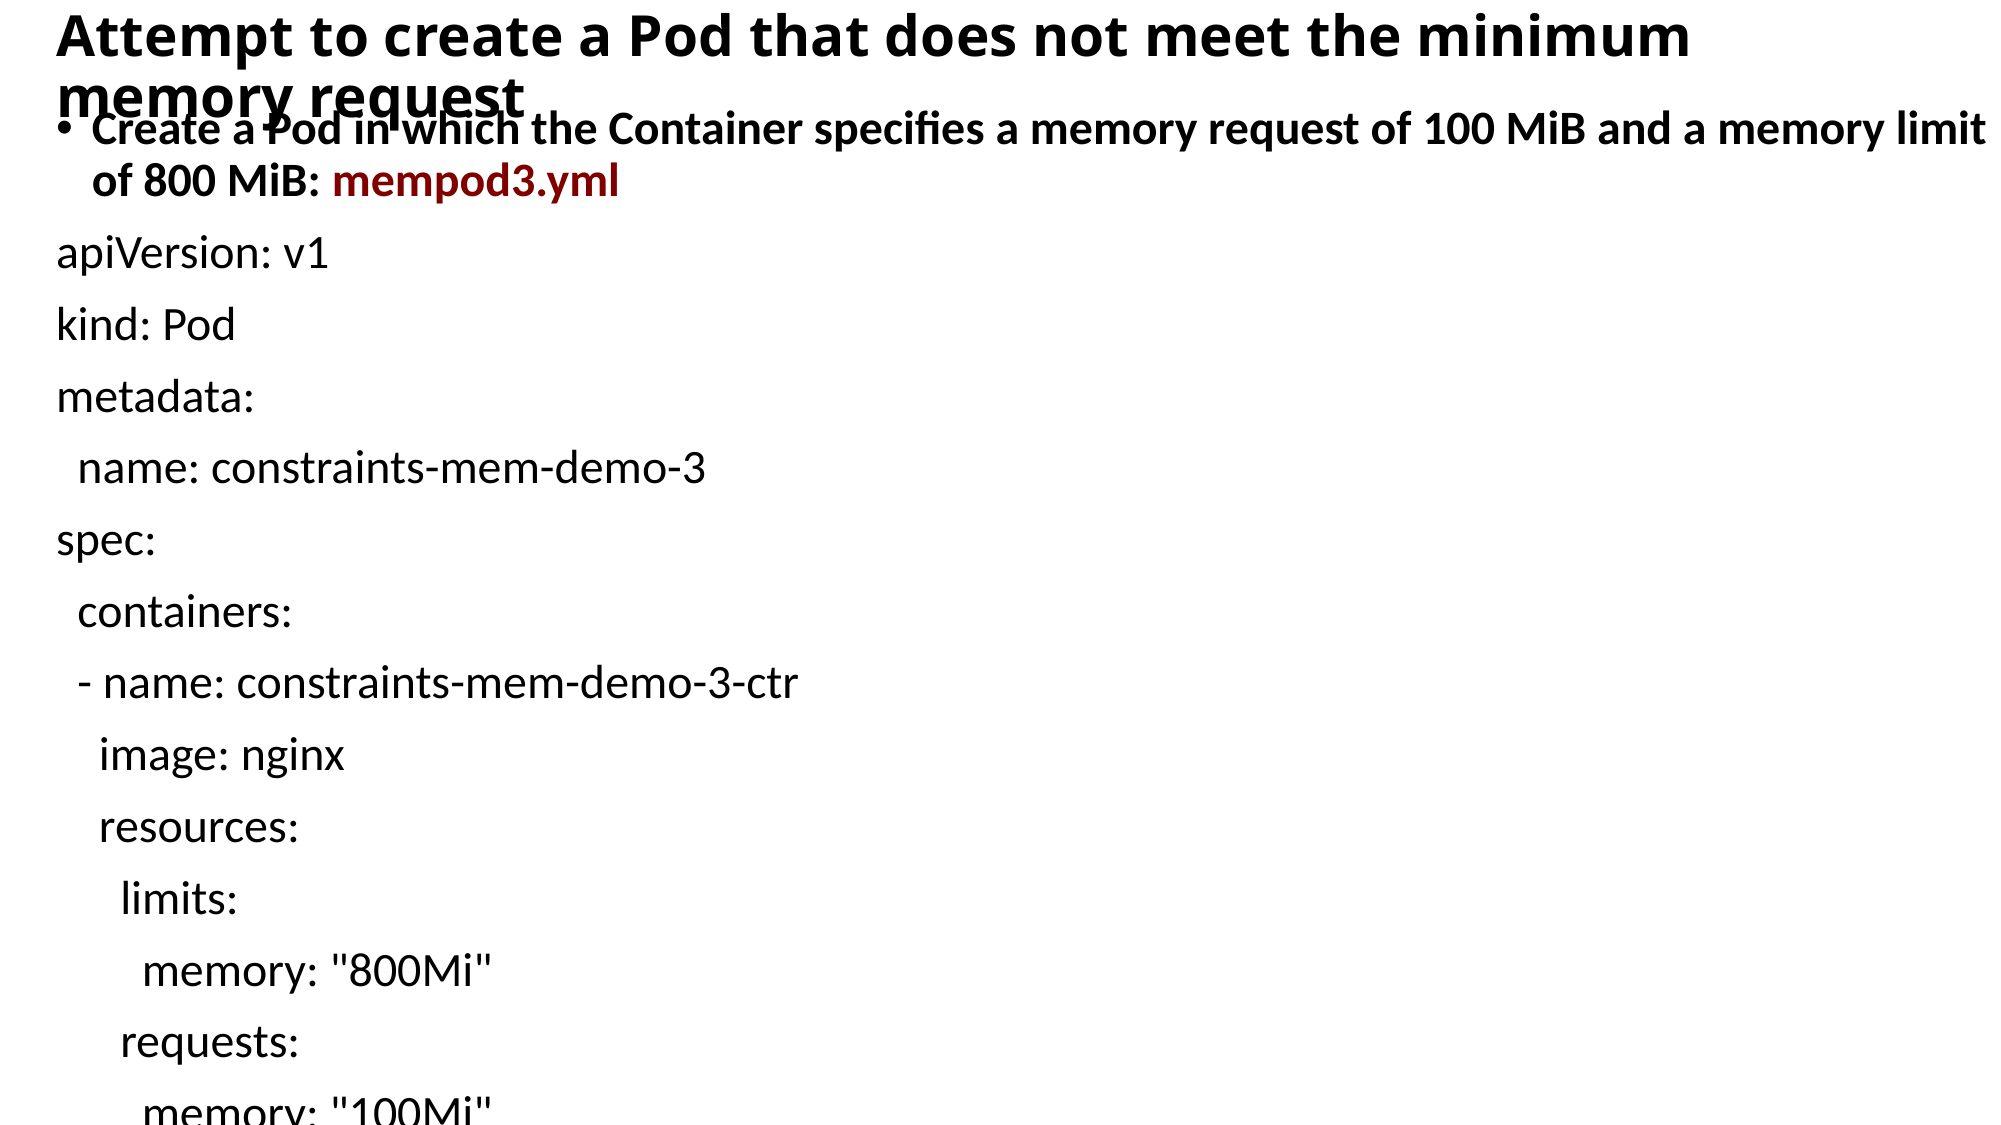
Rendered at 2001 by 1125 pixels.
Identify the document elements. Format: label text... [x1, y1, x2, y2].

text_box Create a Pod in which the Container specifies a memory request of 100 MiB and a memory limit of 800 MiB: mempod3.yml apiVersion: v1 kind: Pod metadata: name: constraints-mem-demo-3 spec: containers: - name: constraints-mem-demo-3-ctr image: nginx resources: limits: memory: "800Mi" requests: memory: "100Mi" [41, 96, 2000, 1125]
text_box Attempt to create a Pod that does not meet the minimum memory request [41, 0, 1957, 96]
